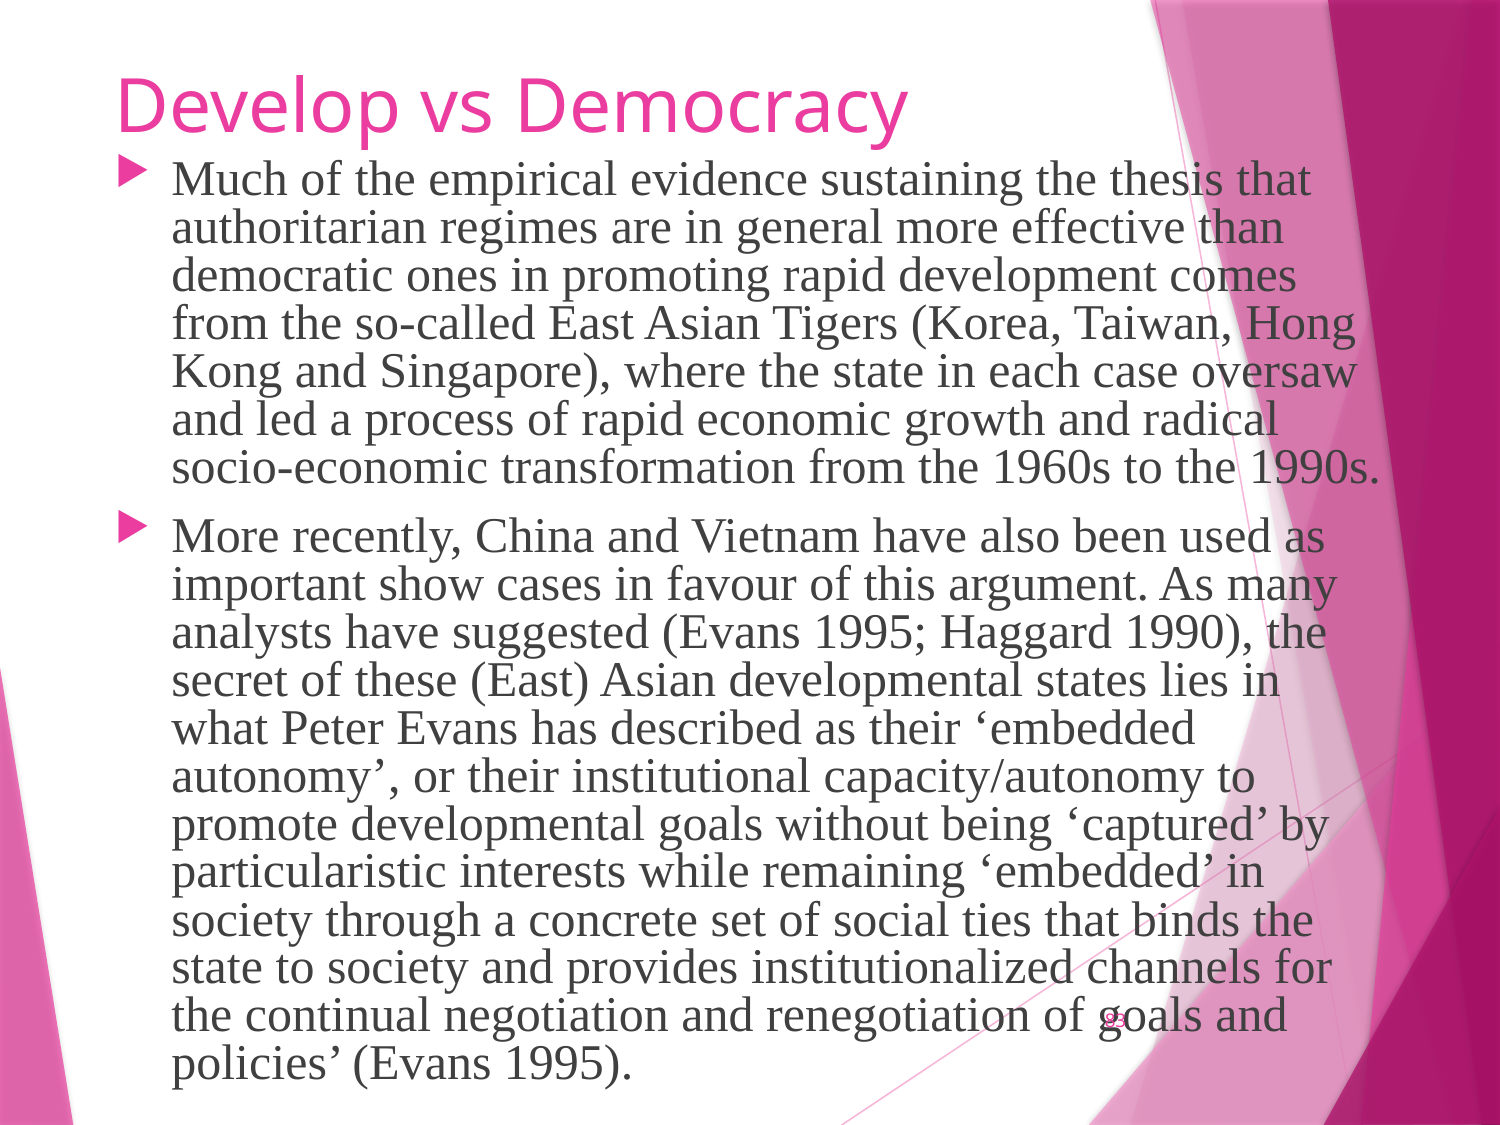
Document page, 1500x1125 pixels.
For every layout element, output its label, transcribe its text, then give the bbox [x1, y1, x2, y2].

list Much of the empirical evidence sustaining the thesis that authoritarian regimes are in general more effective than democratic ones in promoting rapid development comes from the so-called East Asian Tigers (Korea, Taiwan, Hong Kong and Singapore), where the state in each case oversaw and led a process of rapid economic growth and radical socio-economic transformation from the 1960s to the 1990s. More recently, China and Vietnam have also been used as important show cases in favour of this argument. As many analysts have suggested (Evans 1995; Haggard 1990), the secret of these (East) Asian developmental states lies in what Peter Evans has described as their ‘embedded autonomy’, or their institutional capacity/autonomy to promote developmental goals without being ‘captured’ by particularistic interests while remaining ‘embedded’ in society through a concrete set of social ties that binds the state to society and provides institutionalized channels for the continual negotiation and renegotiation of goals and policies’ (Evans 1995). [99, 149, 1400, 1125]
title Develop vs Democracy [99, 50, 1142, 149]
slide_number 83 [1057, 991, 1142, 1051]
